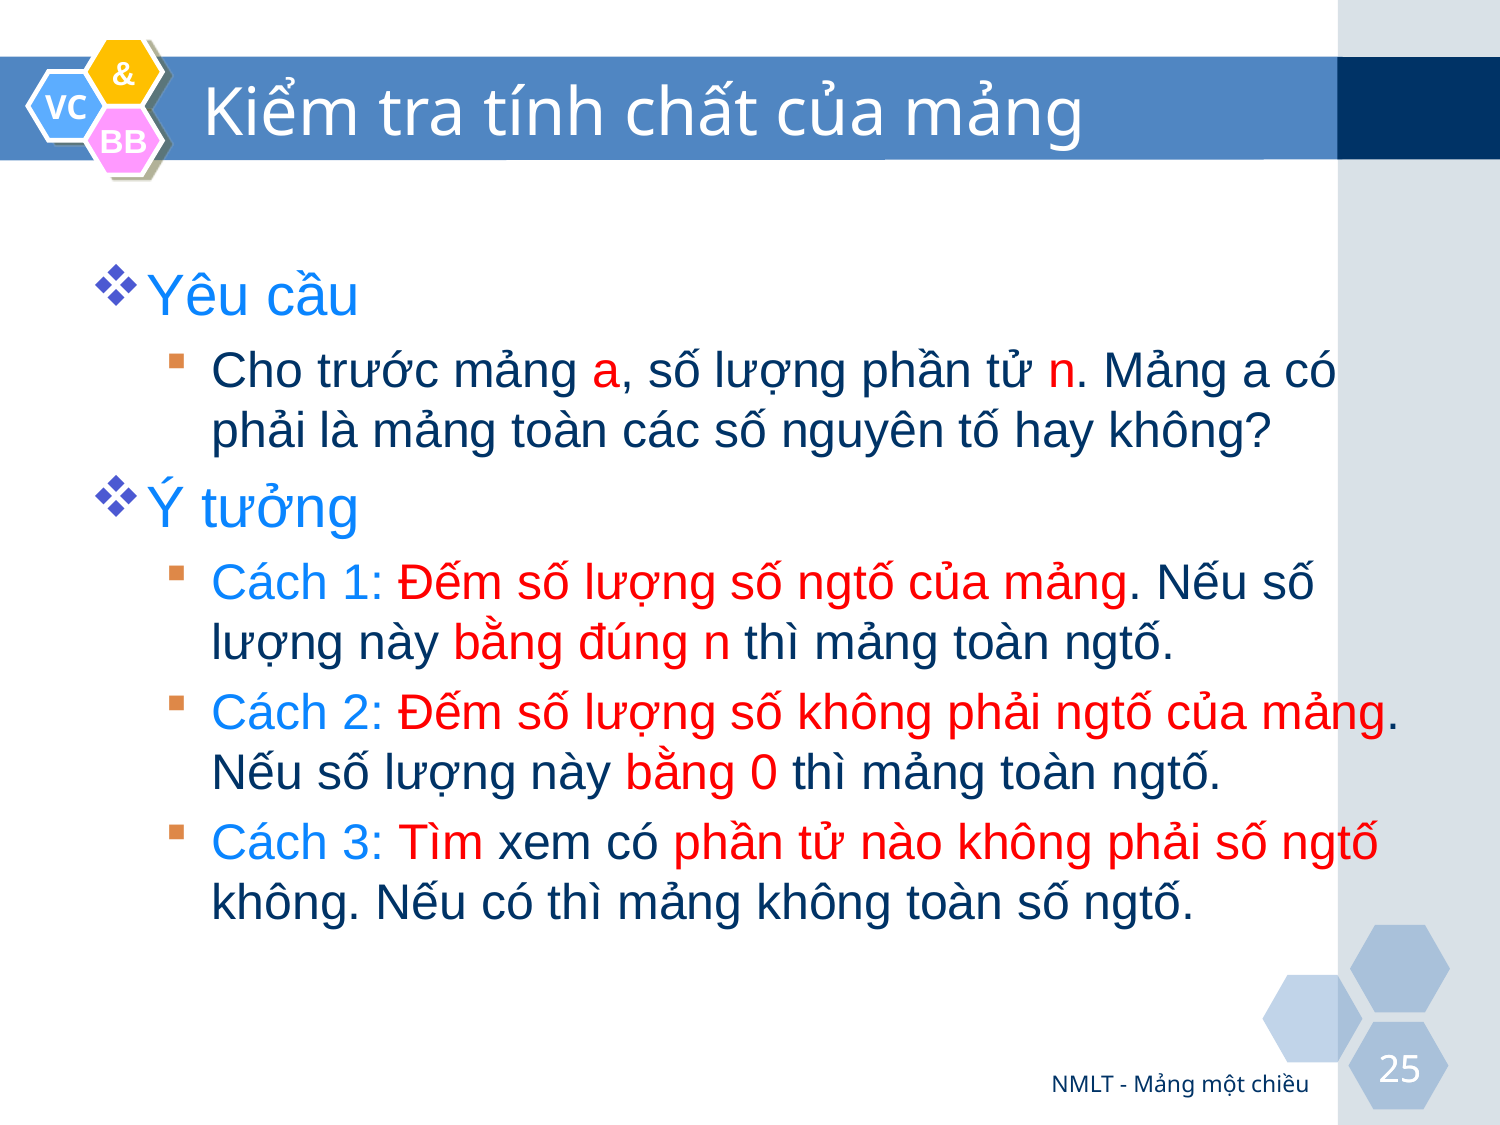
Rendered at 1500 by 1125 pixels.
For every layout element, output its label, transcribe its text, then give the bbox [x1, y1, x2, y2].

list Yêu cầu Cho trước mảng a, số lượng phần tử n. Mảng a có phải là mảng toàn các số nguyên tố hay không? Ý tưởng Cách 1: Đếm số lượng số ngtố của mảng. Nếu số lượng này bằng đúng n thì mảng toàn ngtố. Cách 2: Đếm số lượng số không phải ngtố của mảng. Nếu số lượng này bằng 0 thì mảng toàn ngtố. Cách 3: Tìm xem có phần tử nào không phải số ngtố không. Nếu có thì mảng không toàn số ngtố. [74, 249, 1426, 1038]
title Kiểm tra tính chất của mảng [187, 62, 1288, 156]
footer NMLT - Mảng một chiều [849, 1062, 1326, 1101]
